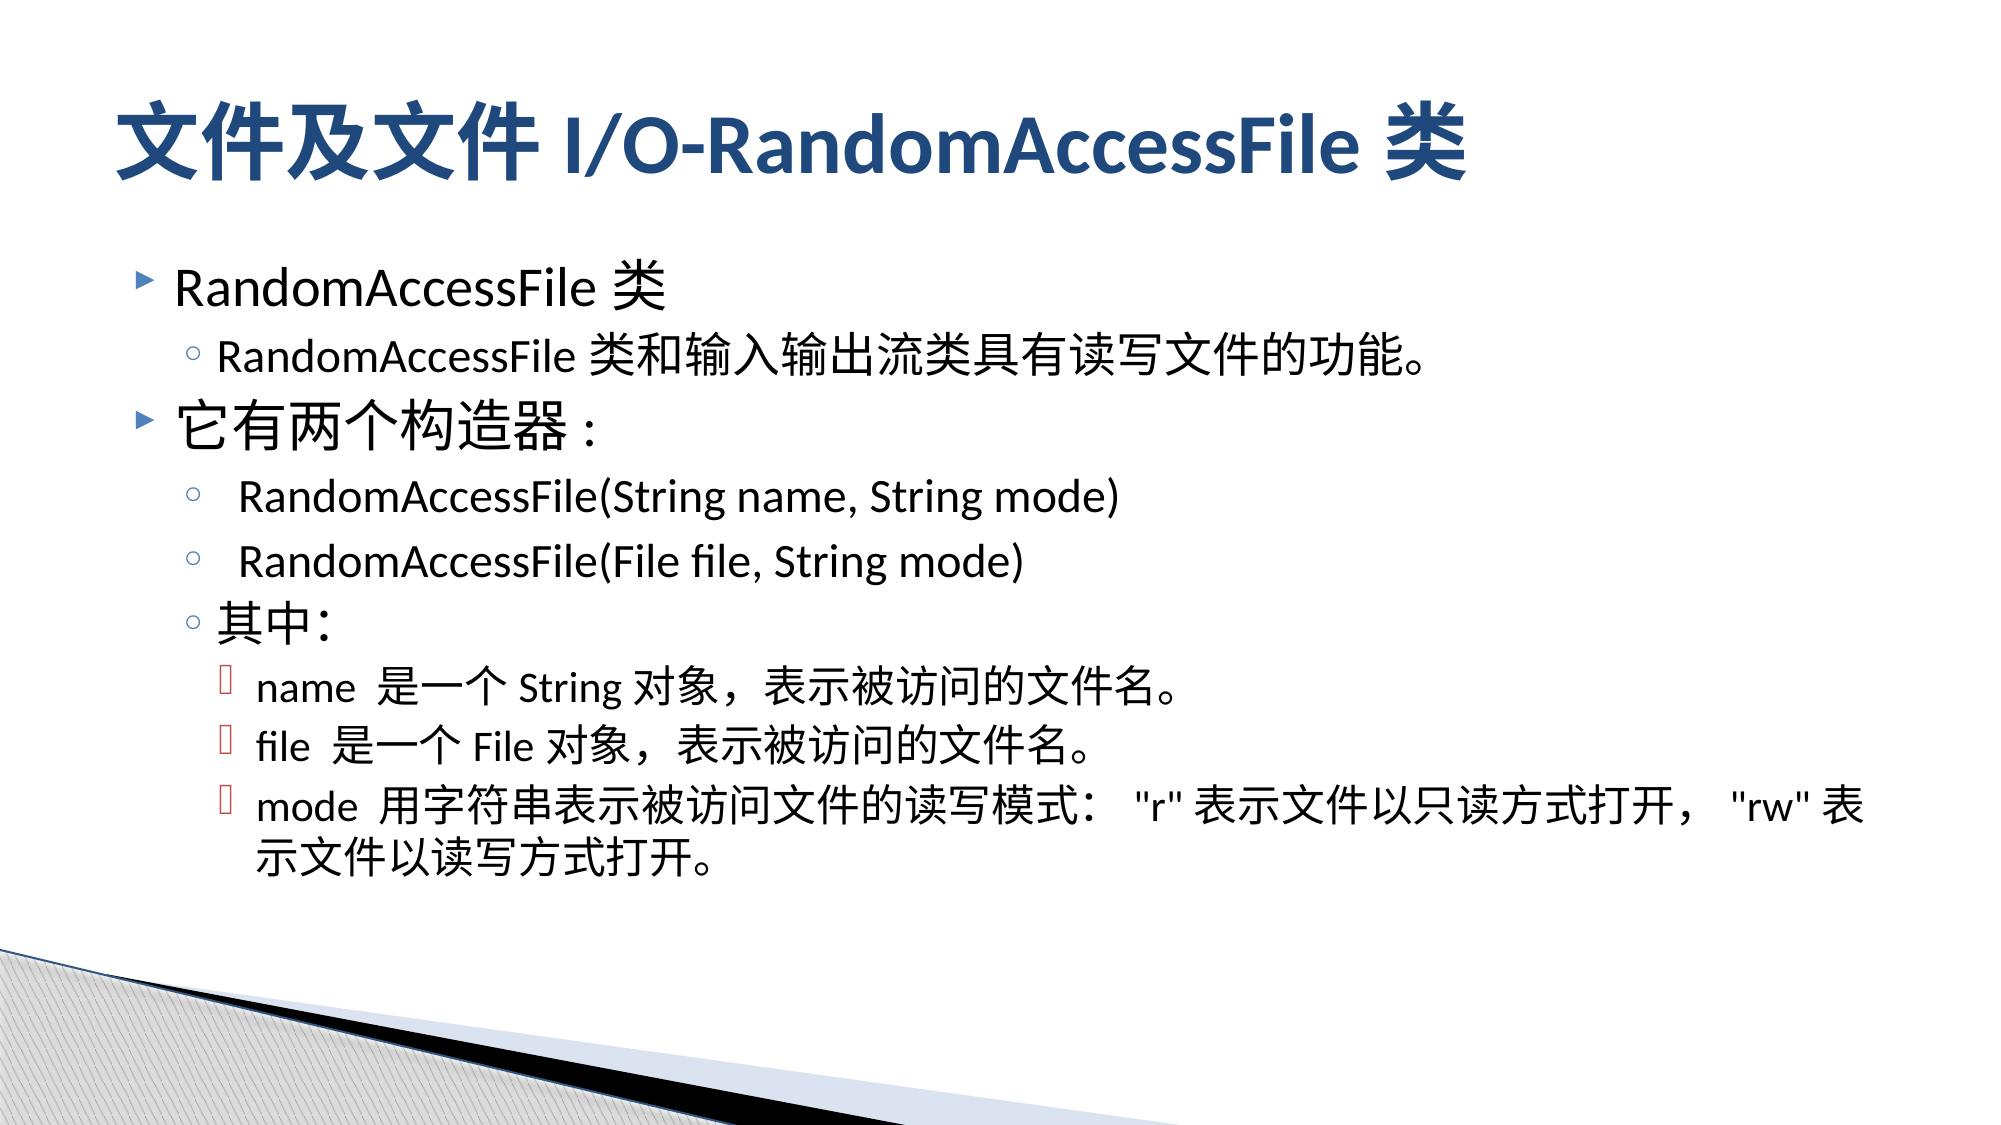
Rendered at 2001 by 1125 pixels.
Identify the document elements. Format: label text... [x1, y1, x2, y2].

text_box [337, 262, 1688, 1000]
title 文件及文件I/O-RandomAccessFile类 [99, 45, 1900, 233]
list RandomAccessFile类 RandomAccessFile类和输入输出流类具有读写文件的功能。 它有两个构造器: RandomAccessFile(String name, String mode) RandomAccessFile(File file, String mode) 其中： name 是一个String对象，表示被访问的文件名。 file 是一个File对象，表示被访问的文件名。 mode 用字符串表示被访问文件的读写模式："r"表示文件以只读方式打开，"rw"表示文件以读写方式打开。 [99, 243, 1900, 986]
